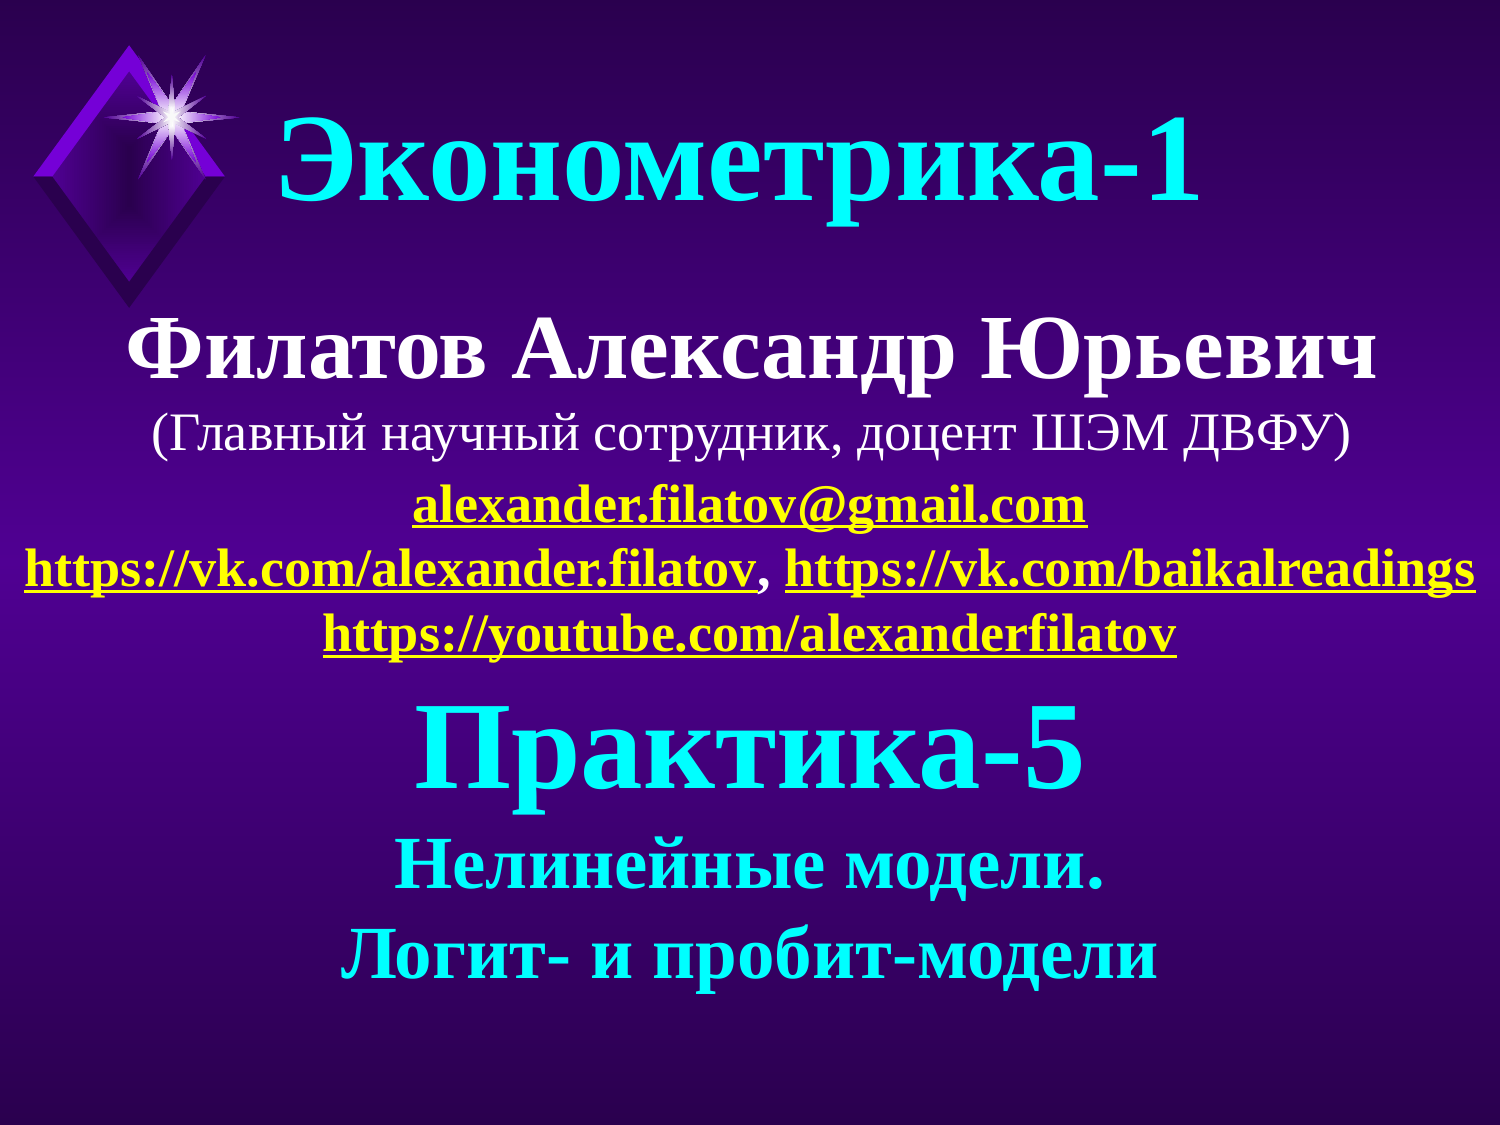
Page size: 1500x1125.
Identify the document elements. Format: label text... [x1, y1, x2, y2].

text_box Эконометрика-1 [0, 67, 1479, 233]
text_box Филатов Александр Юрьевич (Главный научный сотрудник, доцент ШЭМ ДВФУ) [67, 279, 1438, 460]
text_box alexander.filatov@gmail.com https://vk.com/alexander.filatov, https://vk.com/baikalreadings https://youtube.com/alexanderfilatov [0, 460, 1500, 671]
text_box Практика-5 Нелинейные модели. Логит- и пробит-модели [0, 671, 1500, 1001]
